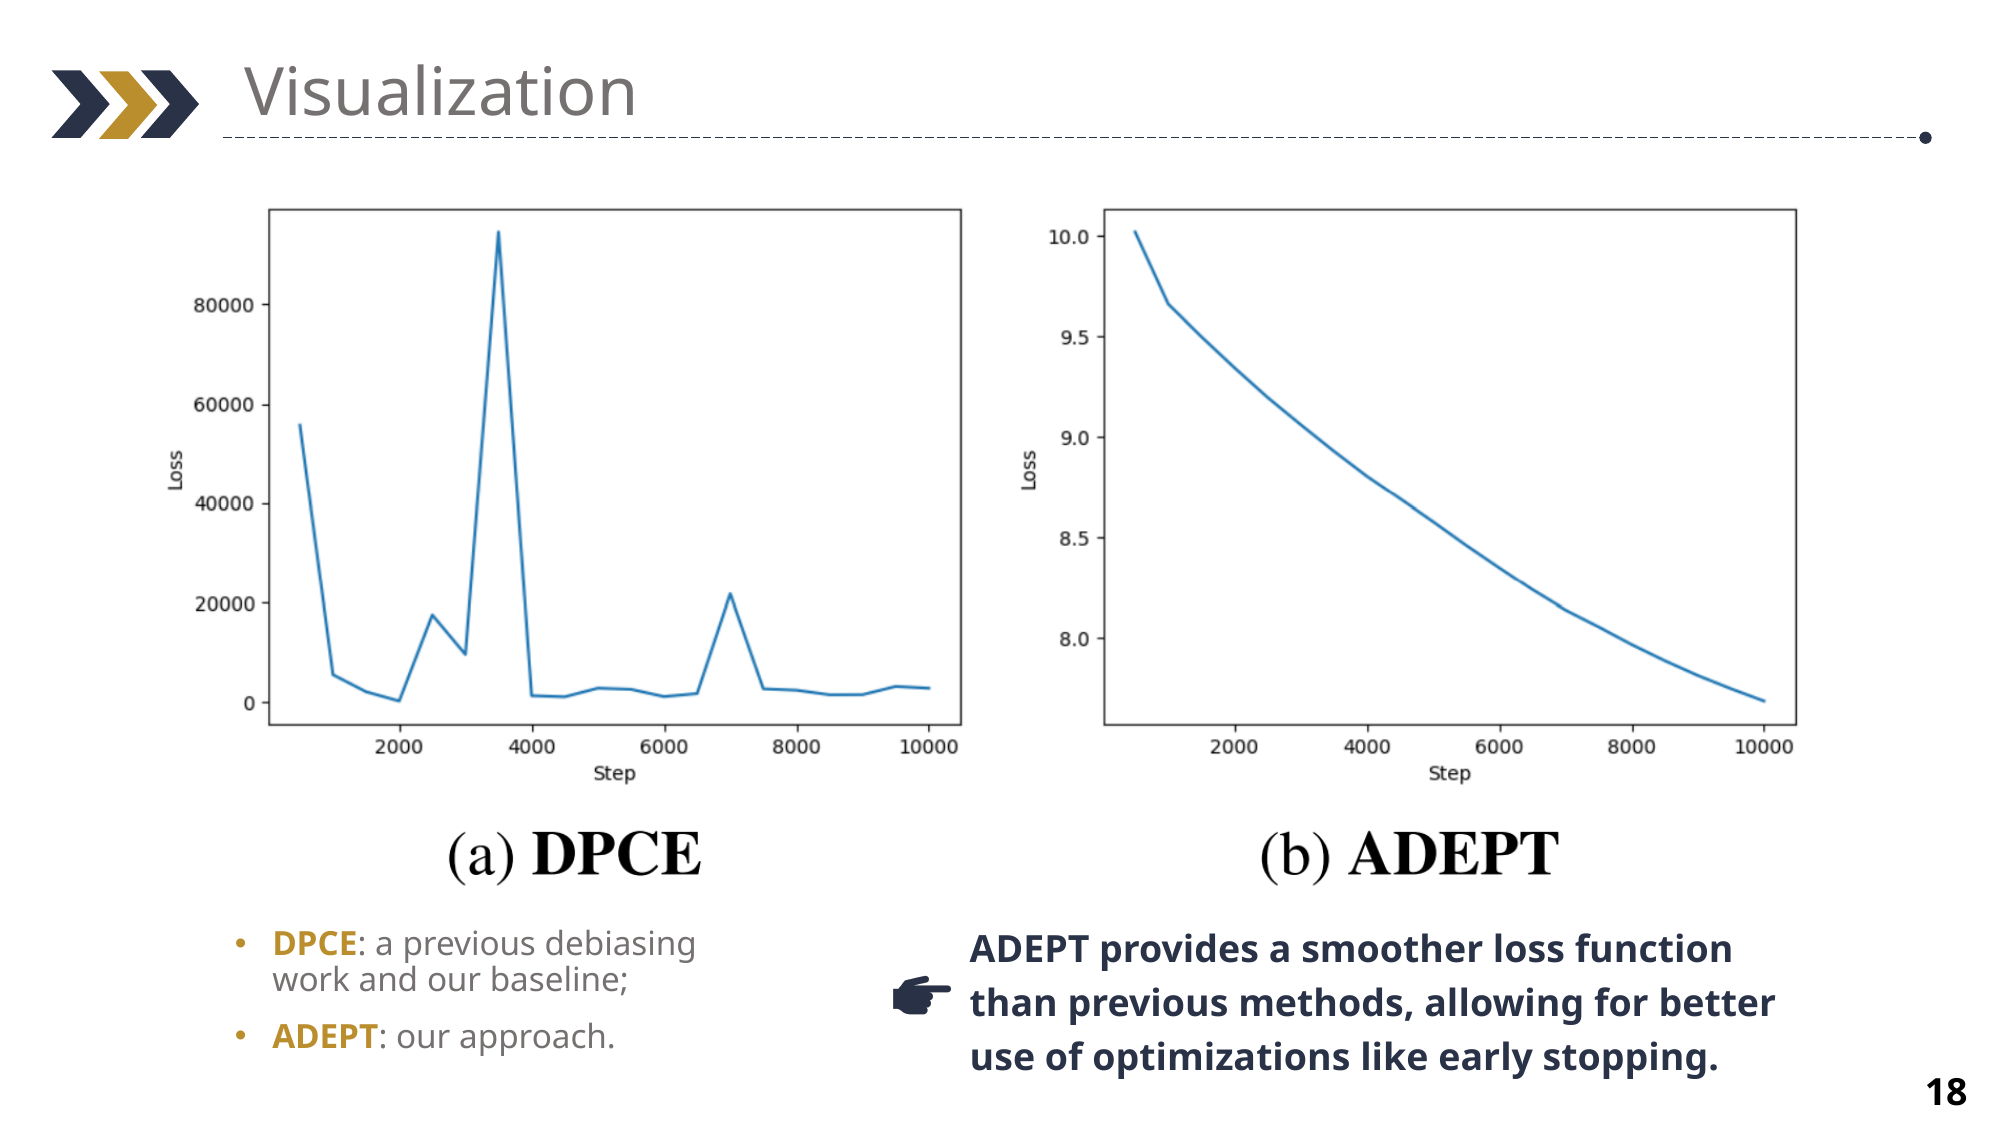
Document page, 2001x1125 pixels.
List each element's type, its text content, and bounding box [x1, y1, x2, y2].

text_box DPCE: a previous debiasing work and our baseline; ADEPT: our approach. [219, 919, 734, 1063]
picture [138, 179, 1862, 916]
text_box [889, 916, 1819, 1083]
text_box 18 [1909, 1060, 1983, 1121]
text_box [51, 41, 1926, 139]
